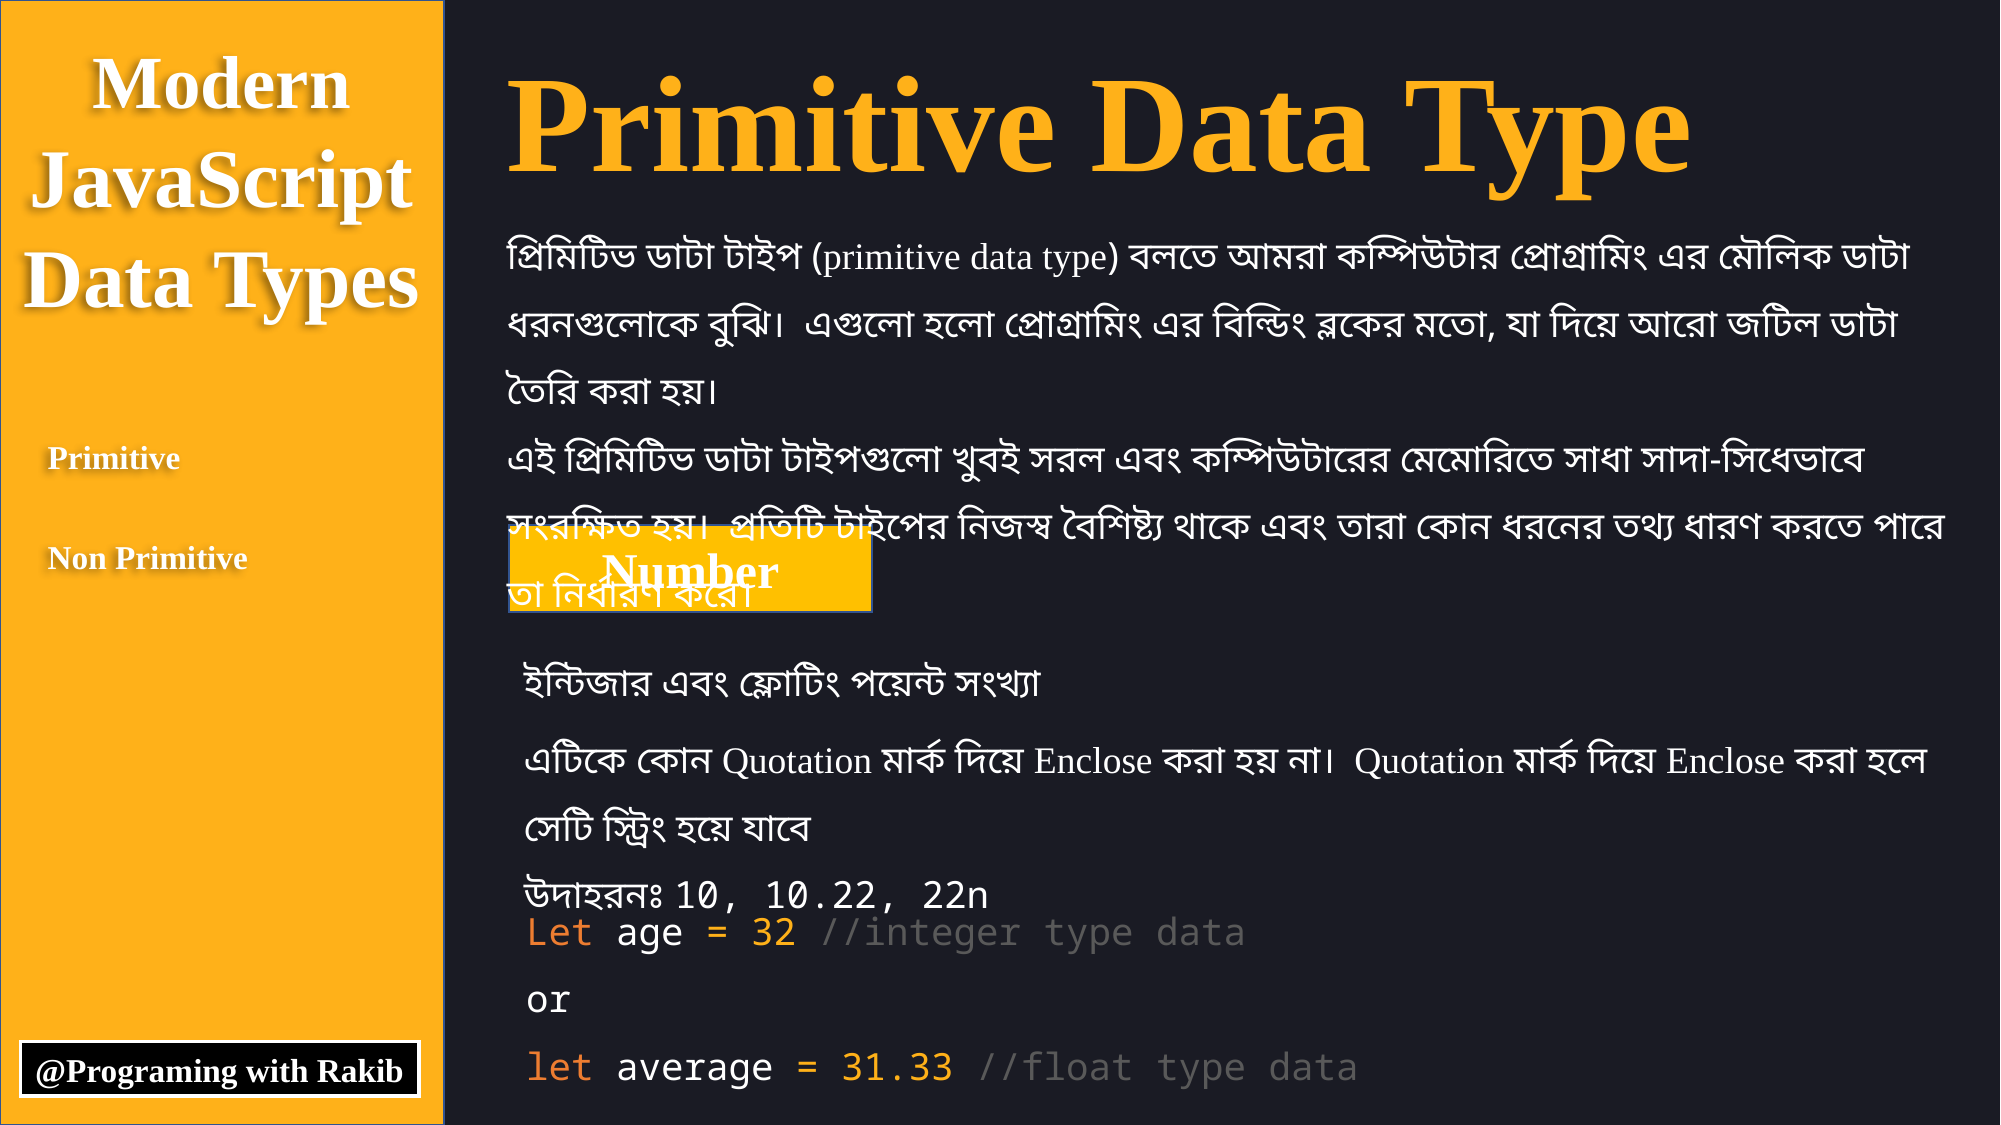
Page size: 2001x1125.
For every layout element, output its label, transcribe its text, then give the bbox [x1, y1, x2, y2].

text_box @Programing with Rakib [19, 1040, 421, 1098]
text_box ইন্টিজার এবং ফ্লোটিং পয়েন্ট সংখ্যা [508, 628, 1984, 706]
text_box Primitive Non Primitive [33, 368, 264, 584]
text_box [0, 0, 445, 1125]
text_box Primitive Data Type [492, 26, 1716, 202]
text_box প্রিমিটিভ ডাটা টাইপ (primitive data type) বলতে আমরা কম্পিউটার প্রোগ্রামিং এর মৌলিক ডাটা ধরনগুলোকে বুঝি। এগুলো হলো প্রোগ্রামিং এর বিল্ডিং ব্লকের মতো, যা দিয়ে আরো জটিল ডাটা তৈরি করা হয়। এই প্রিমিটিভ ডাটা টাইপগুলো খুবই সরল এবং কম্পিউটারের মেমোরিতে সাধা সাদা-সিধেভাবে সংরক্ষিত হয়। প্রতিটি টাইপের নিজস্ব বৈশিষ্ট্য থাকে এবং তারা কোন ধরনের তথ্য ধারণ করতে পারে তা নির্ধারণ করে। [492, 202, 1967, 622]
text_box এটিকে কোন Quotation মার্ক দিয়ে Enclose করা হয় না। Quotation মার্ক দিয়ে Enclose করা হলে সেটি স্ট্রিং হয়ে যাবে উদাহরনঃ 10, 10.22, 22n [508, 706, 1984, 924]
text_box Modern JavaScript Data Types [8, 26, 436, 432]
text_box Let age = 32 //integer type data or let average = 31.33 //float type data [511, 877, 1374, 1096]
